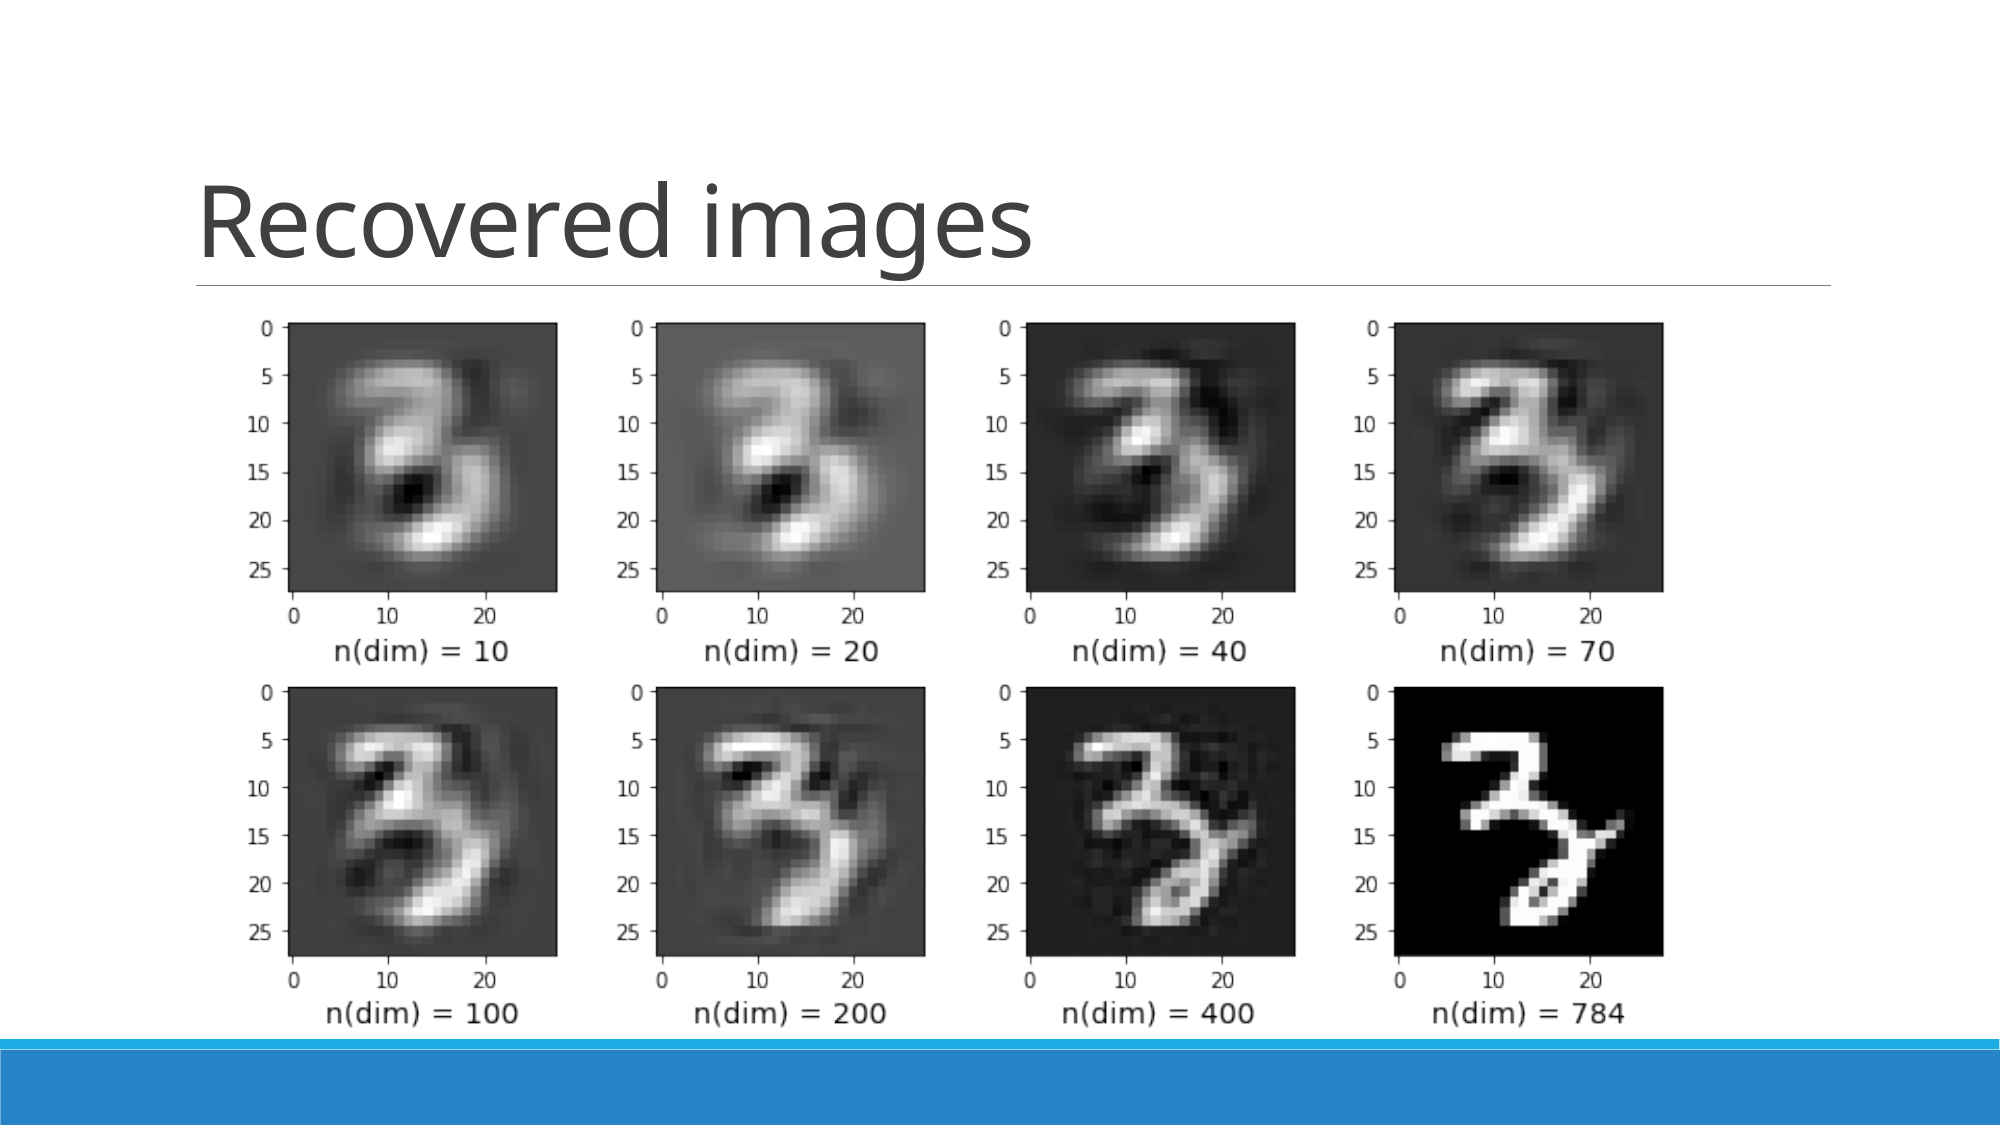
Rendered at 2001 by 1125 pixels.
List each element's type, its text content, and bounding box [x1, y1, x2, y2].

title Recovered images [180, 47, 1830, 285]
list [231, 306, 1677, 1043]
